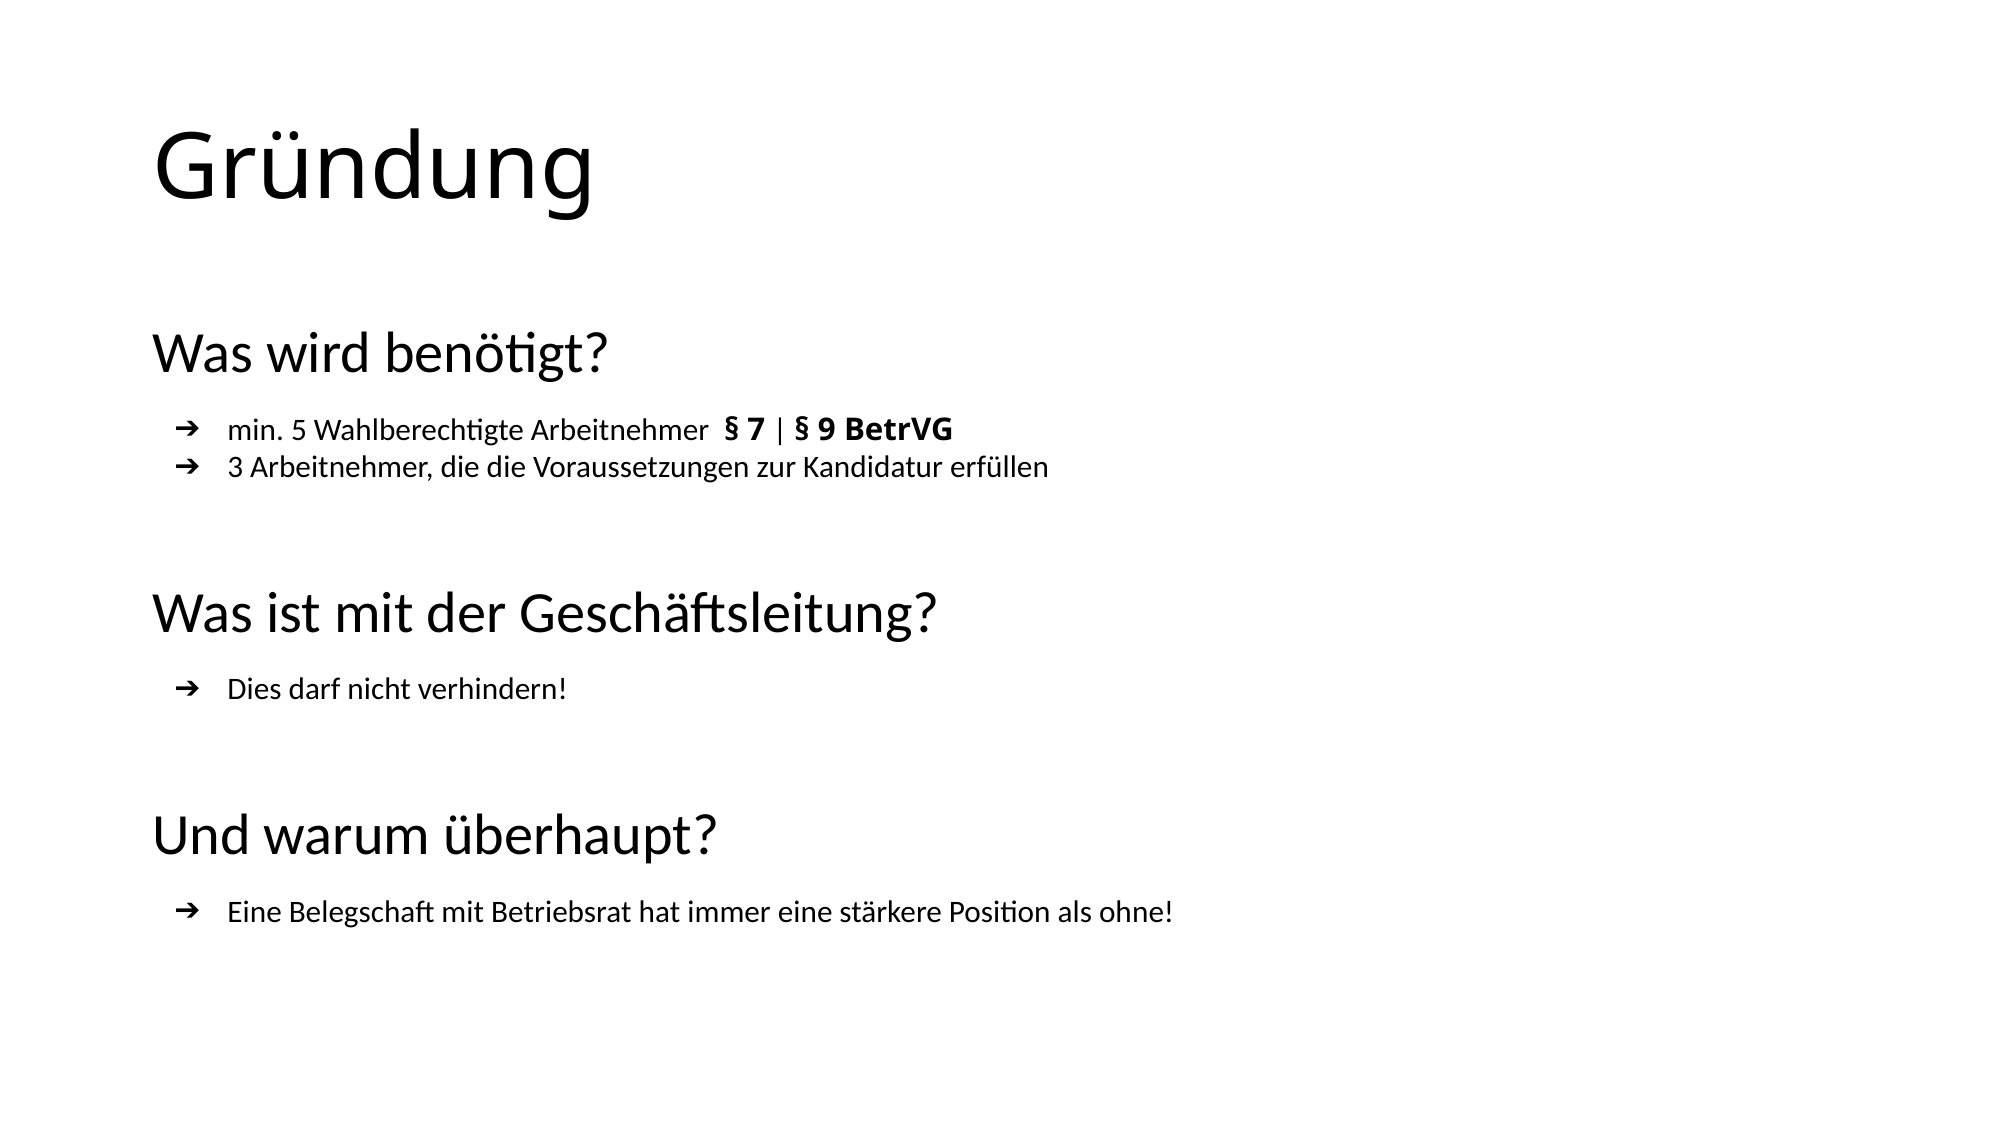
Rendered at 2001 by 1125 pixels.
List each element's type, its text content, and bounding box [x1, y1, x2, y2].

title Gründung [137, 59, 1863, 278]
list Was wird benötigt? min. 5 Wahlberechtigte Arbeitnehmer § 7 | § 9 BetrVG 3 Arbeitnehmer, die die Voraussetzungen zur Kandidatur erfüllen Was ist mit der Geschäftsleitung? Dies darf nicht verhindern! Und warum überhaupt? Eine Belegschaft mit Betriebsrat hat immer eine stärkere Position als ohne! [137, 299, 1863, 1014]
